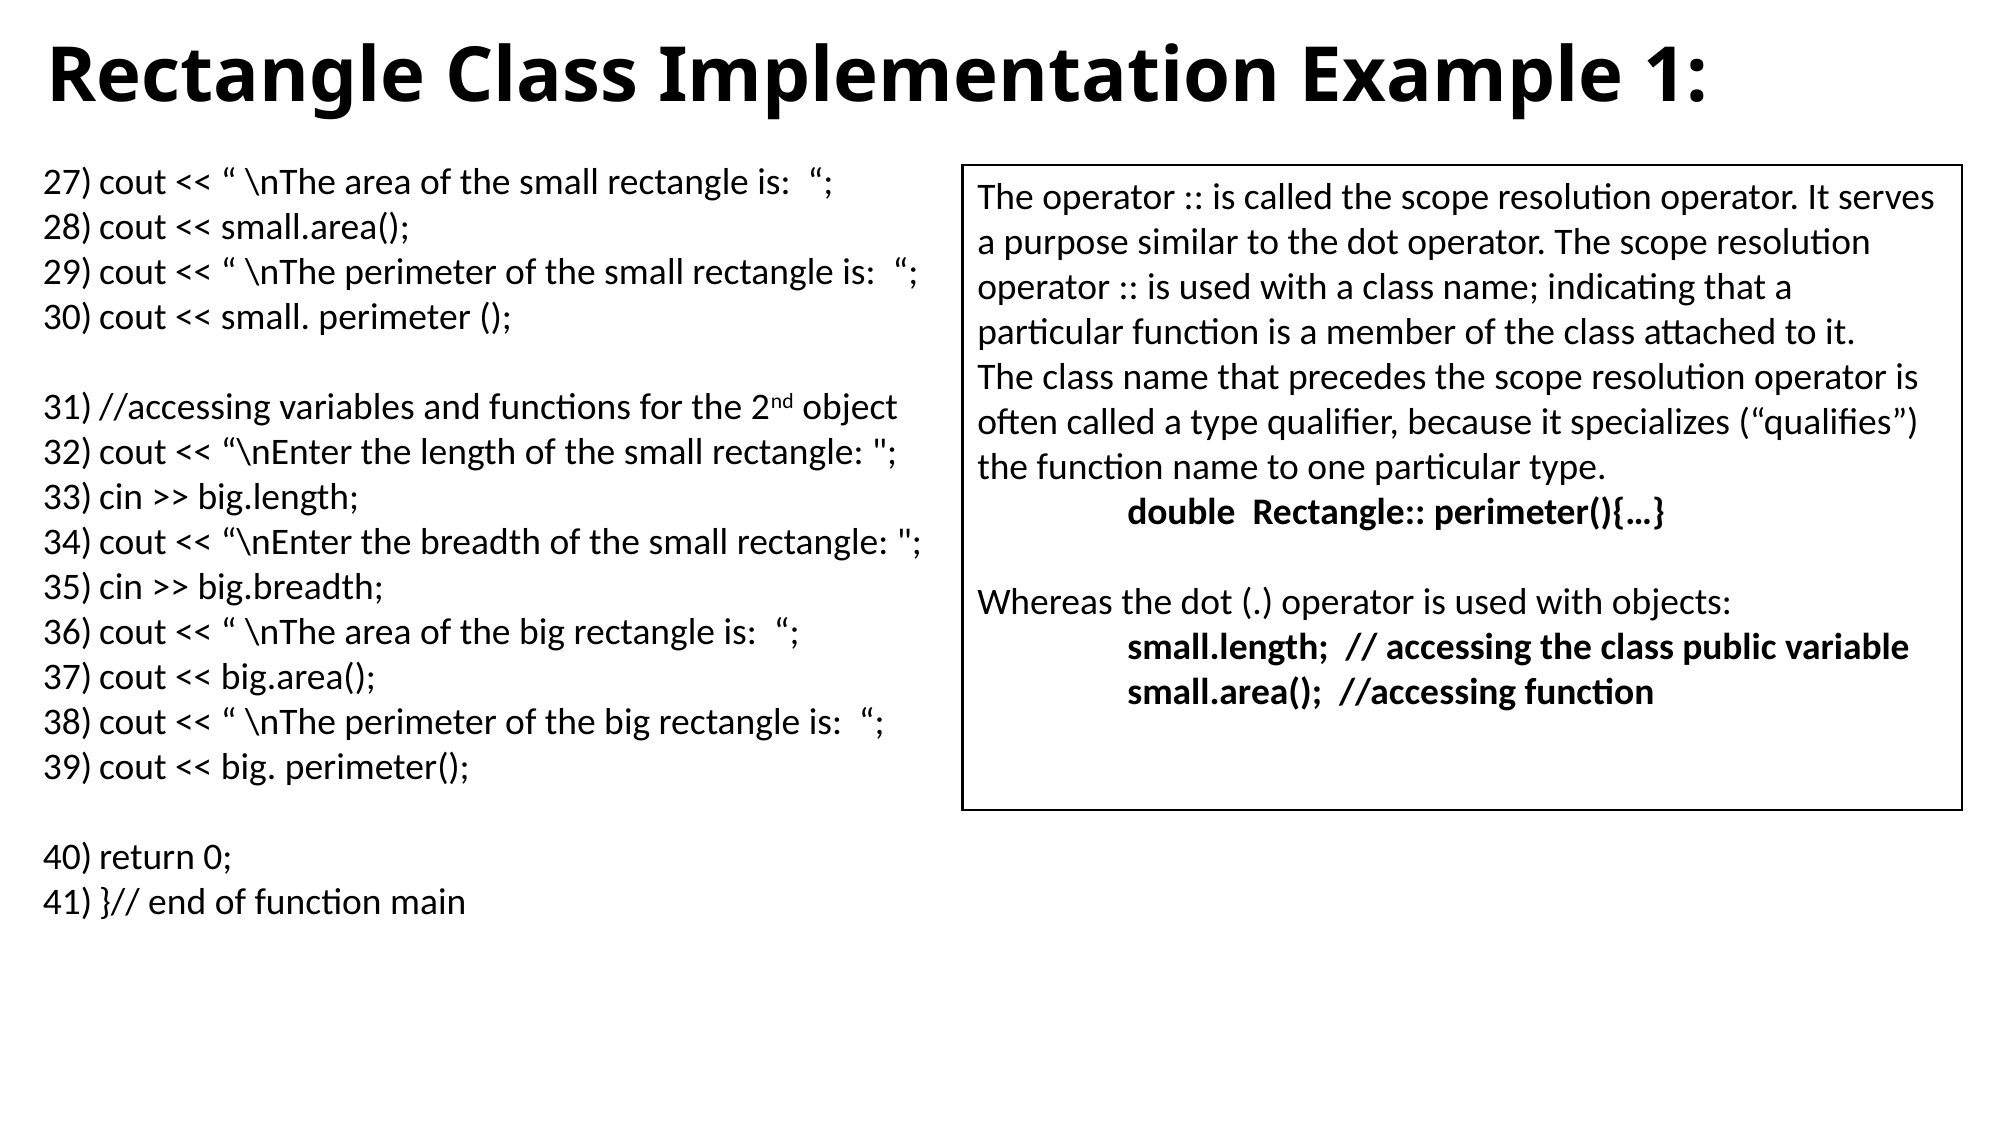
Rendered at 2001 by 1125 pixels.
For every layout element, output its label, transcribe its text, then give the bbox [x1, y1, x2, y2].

text_box The operator :: is called the scope resolution operator. It serves a purpose similar to the dot operator. The scope resolution operator :: is used with a class name; indicating that a particular function is a member of the class attached to it. The class name that precedes the scope resolution operator is often called a type qualifier, because it specializes (“qualifies”) the function name to one particular type. double Rectangle:: perimeter(){…} Whereas the dot (.) operator is used with objects: small.length; // accessing the class public variable small.area(); //accessing function [961, 164, 1963, 811]
text_box cout << “ \nThe area of the small rectangle is: “; cout << small.area(); cout << “ \nThe perimeter of the small rectangle is: “; cout << small. perimeter (); //accessing variables and functions for the 2nd object cout << “\nEnter the length of the small rectangle: "; cin >> big.length; cout << “\nEnter the breadth of the small rectangle: "; cin >> big.breadth; cout << “ \nThe area of the big rectangle is: “; cout << big.area(); cout << “ \nThe perimeter of the big rectangle is: “; cout << big. perimeter(); return 0; }// end of function main [28, 149, 1029, 1065]
title Rectangle Class Implementation Example 1: [31, 23, 1757, 131]
